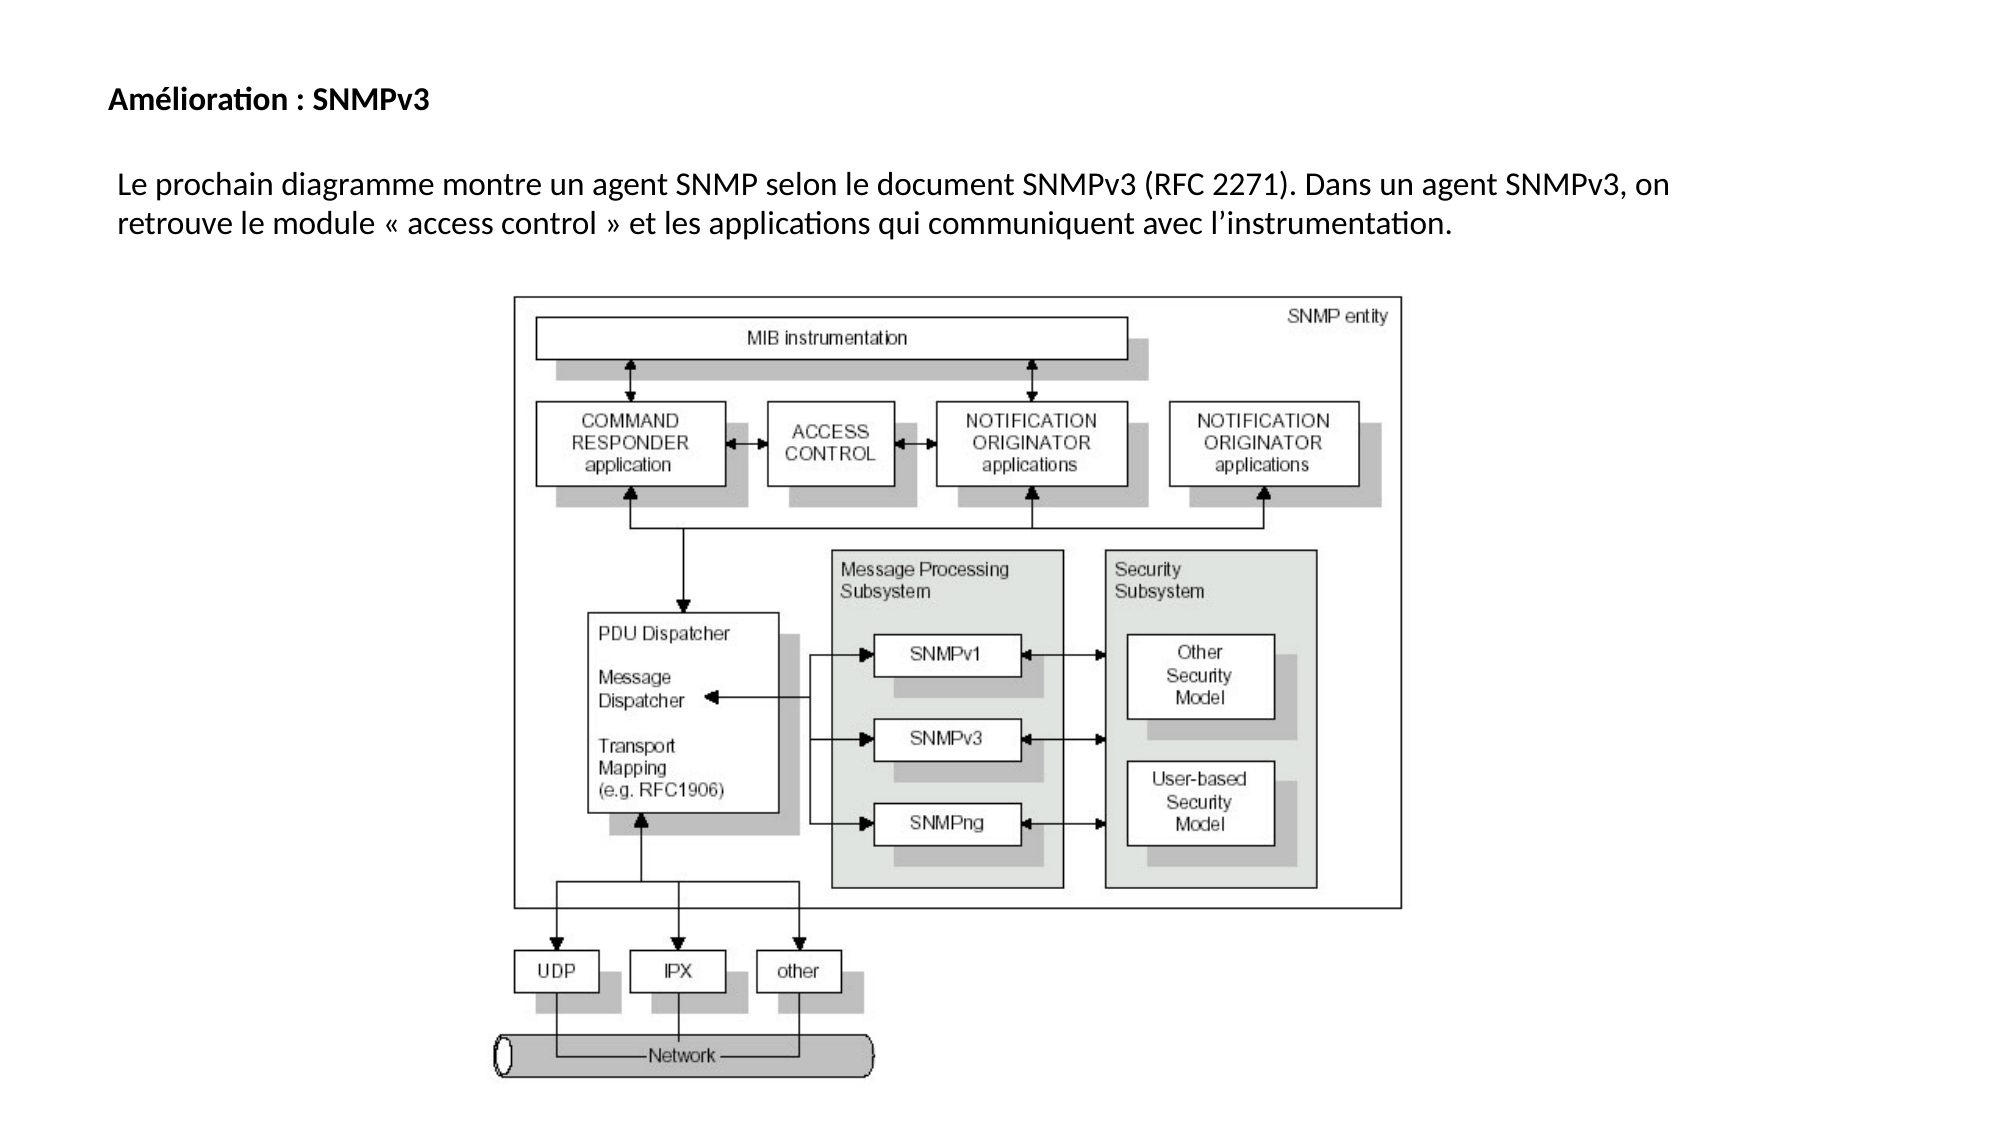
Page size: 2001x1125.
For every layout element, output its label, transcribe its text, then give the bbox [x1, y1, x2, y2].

text_box Amélioration : SNMPv3 [93, 70, 1235, 125]
picture [475, 284, 1418, 1086]
text_box Le prochain diagramme montre un agent SNMP selon le document SNMPv3 (RFC 2271). Dans un agent SNMPv3, on retrouve le module « access control » et les applications qui communiquent avec l’instrumentation. [102, 154, 1791, 249]
